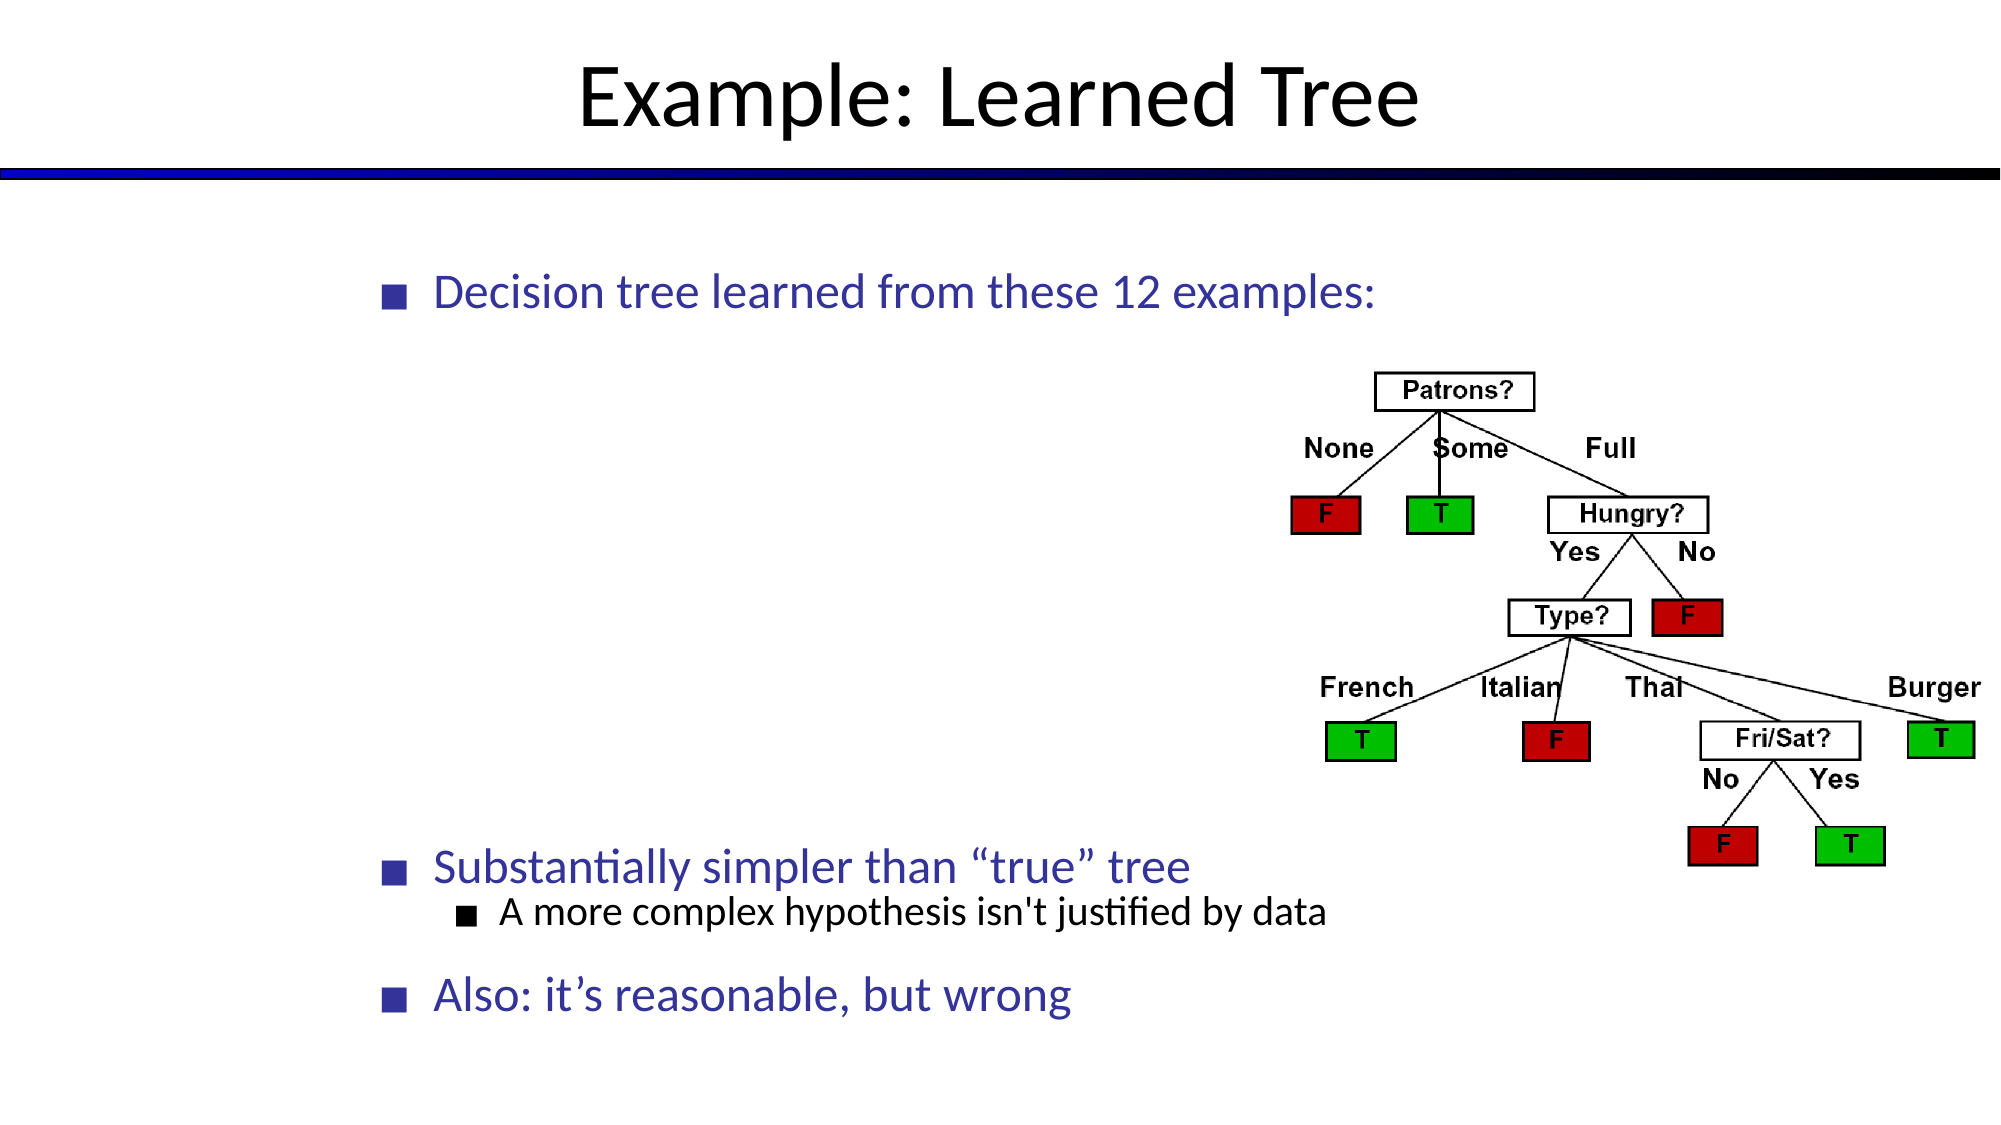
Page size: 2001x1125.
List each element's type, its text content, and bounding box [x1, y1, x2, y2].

text_box Decision tree learned from these 12 examples: Substantially simpler than “true” tree A more complex hypothesis isn't justified by data Also: it’s reasonable, but wrong [362, 262, 1635, 1065]
text_box Example: Learned Tree [0, 0, 2000, 184]
picture [1278, 359, 1993, 877]
